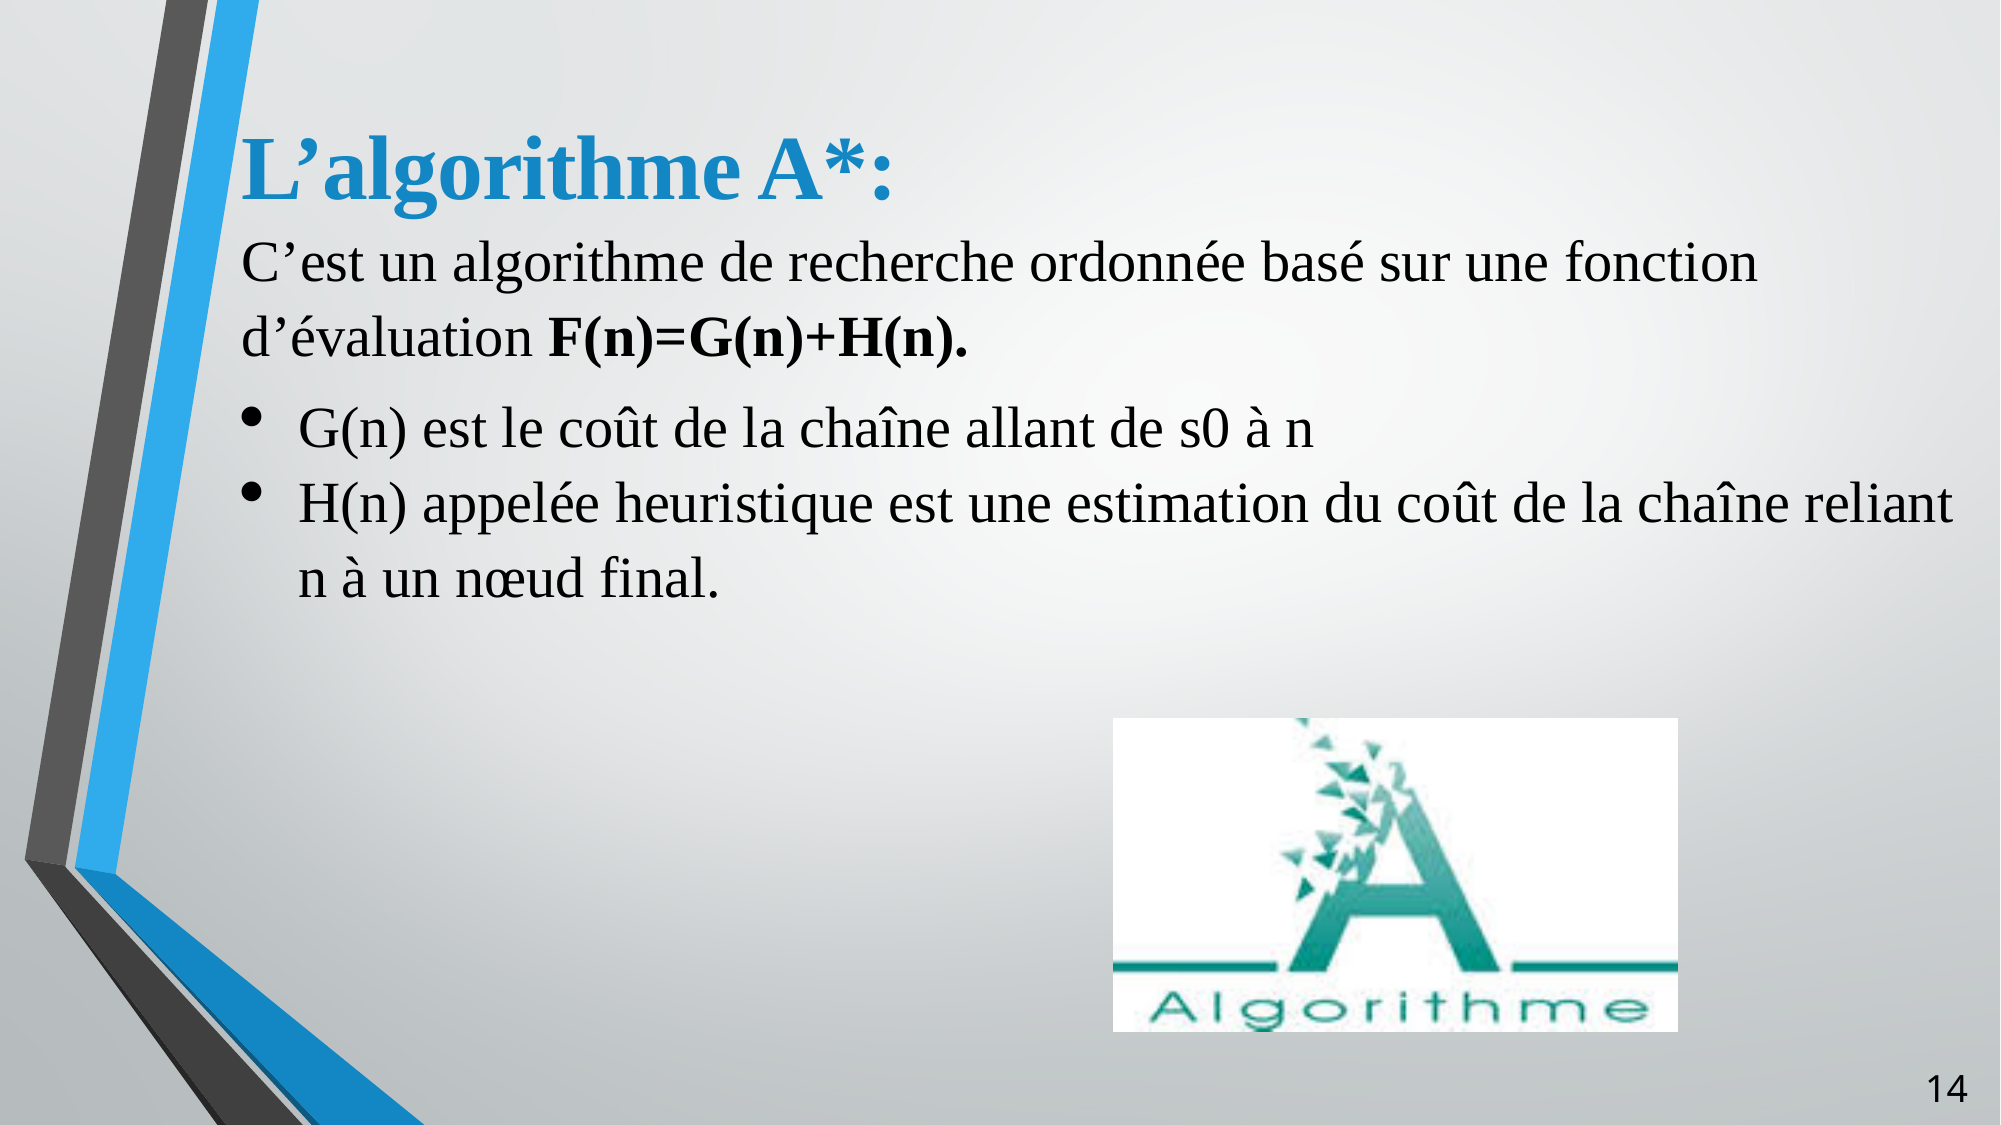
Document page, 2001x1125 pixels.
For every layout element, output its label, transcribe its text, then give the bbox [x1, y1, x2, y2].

picture [1113, 718, 1678, 1033]
text_box 14 [1910, 1057, 1992, 1118]
text_box L’algorithme A*: C’est un algorithme de recherche ordonnée basé sur une fonction d’évaluation F(n)=G(n)+H(n). G(n) est le coût de la chaîne allant de s0 à n H(n) appelée heuristique est une estimation du coût de la chaîne reliant n à un nœud final. [227, 93, 2000, 617]
